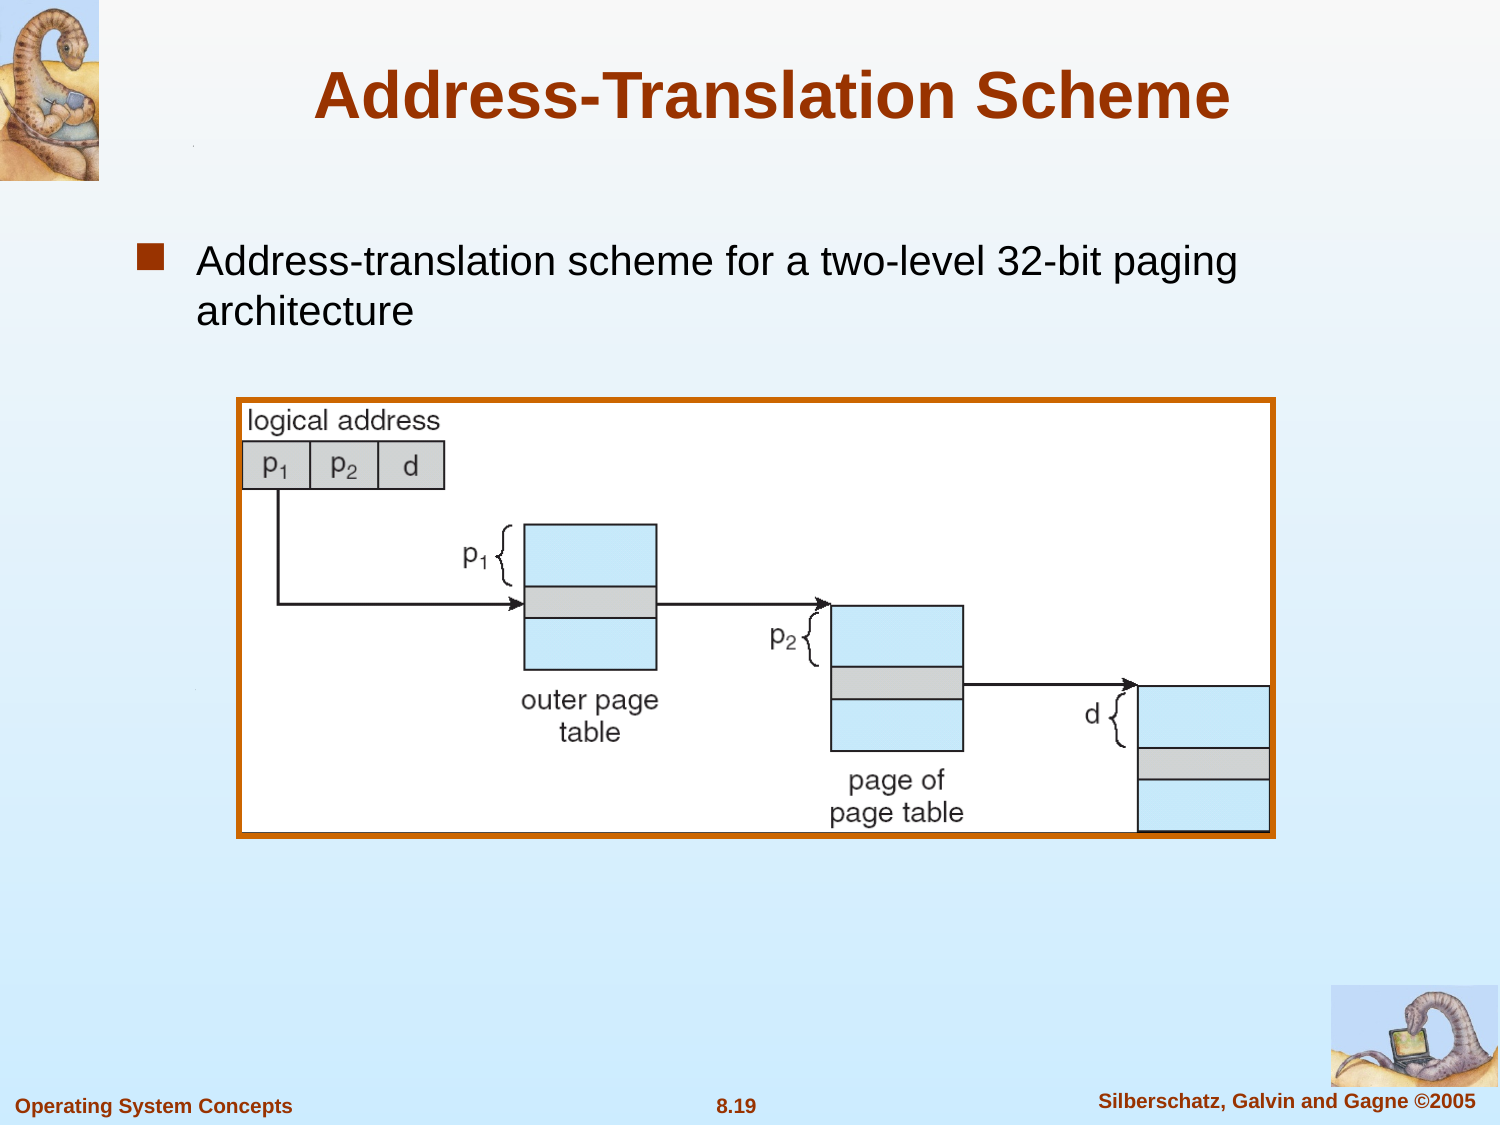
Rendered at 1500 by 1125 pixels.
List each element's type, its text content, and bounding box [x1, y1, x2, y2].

list Address-translation scheme for a two-level 32-bit paging architecture [124, 225, 1332, 382]
picture [0, 0, 99, 181]
title Address-Translation Scheme [109, 39, 1436, 141]
picture [1331, 985, 1498, 1087]
picture [241, 403, 1271, 834]
